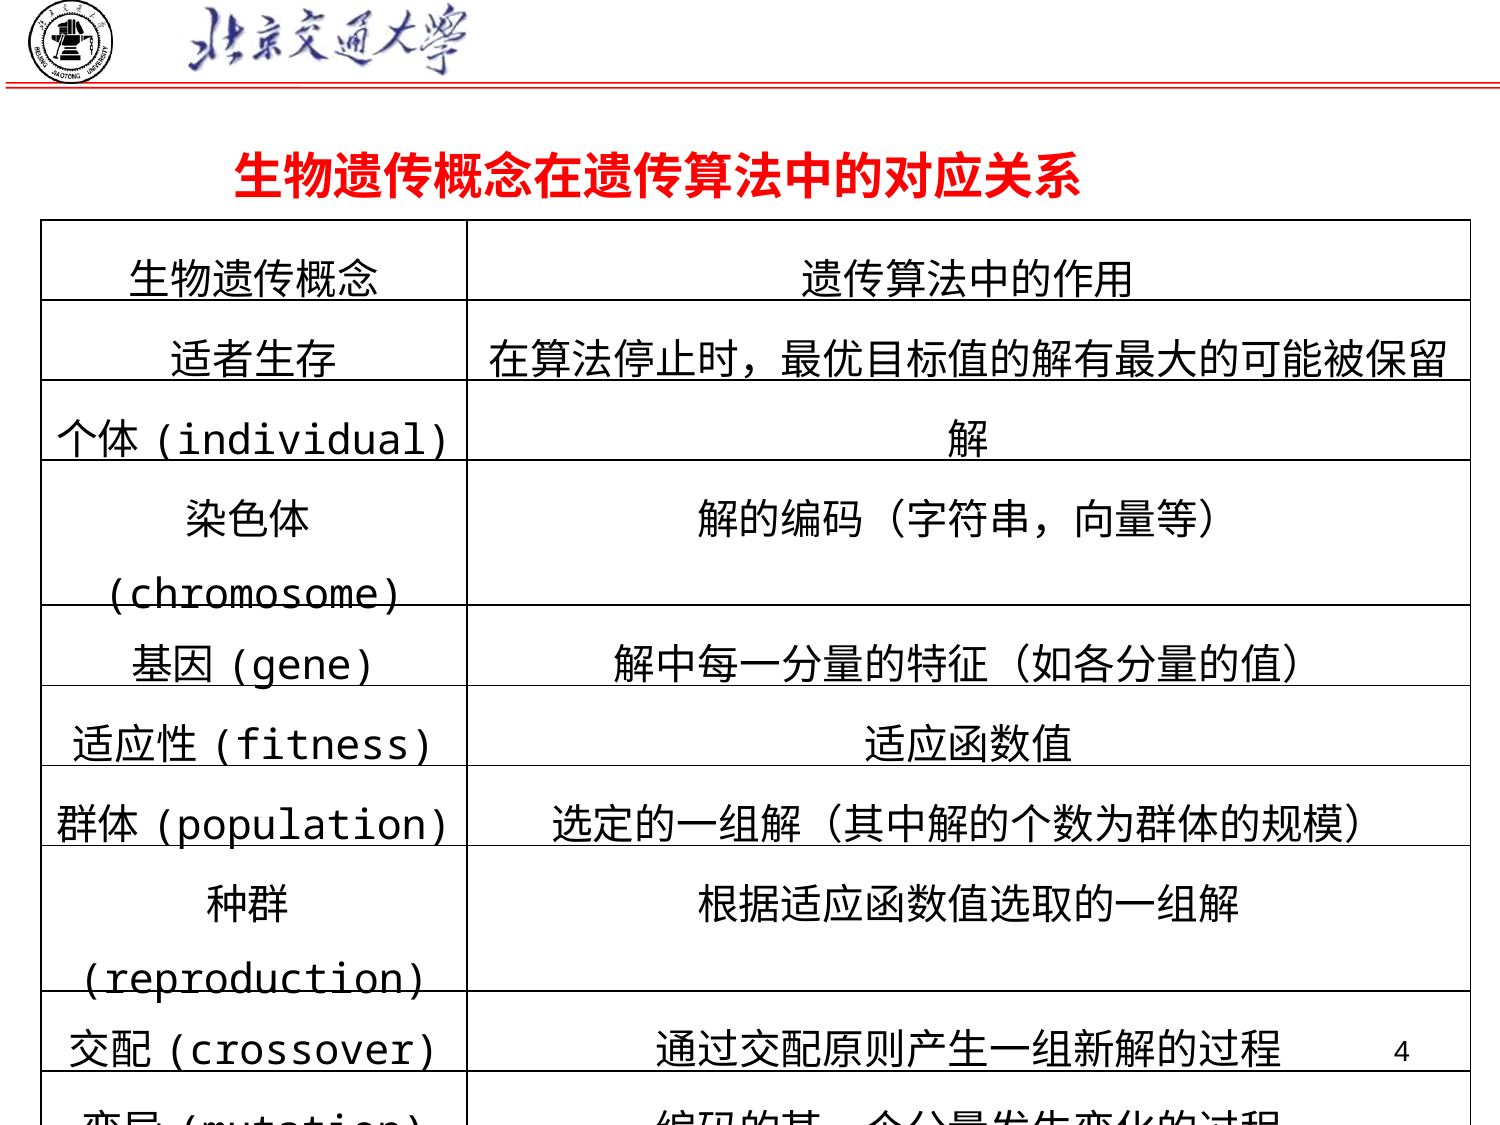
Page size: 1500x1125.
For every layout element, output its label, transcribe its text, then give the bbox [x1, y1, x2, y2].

text_box 生物遗传概念在遗传算法中的对应关系 [218, 137, 1141, 213]
table_cell 通过交配原则产生一组新解的过程 [468, 992, 1470, 1070]
table_cell 种群(reproduction) [42, 846, 466, 990]
table_cell 适者生存 [42, 301, 466, 379]
table_cell 解中每一分量的特征（如各分量的值） [468, 606, 1470, 685]
table_cell 适应函数值 [468, 686, 1470, 765]
table_header 生物遗传概念 [42, 221, 466, 299]
table_cell 适应性(fitness) [42, 686, 466, 765]
table_cell 交配(crossover) [42, 992, 466, 1070]
table_cell 在算法停止时，最优目标值的解有最大的可能被保留 [468, 301, 1470, 379]
table_cell 群体(population) [42, 766, 466, 845]
table_cell 解的编码（字符串，向量等） [468, 461, 1470, 604]
picture [183, 1, 473, 78]
table_cell 选定的一组解（其中解的个数为群体的规模） [468, 766, 1470, 845]
table_cell 基因(gene) [42, 606, 466, 685]
picture [28, 0, 113, 84]
table_header 遗传算法中的作用 [468, 221, 1470, 299]
table_cell 变异(mutation) [42, 1072, 466, 1125]
table_cell 根据适应函数值选取的一组解 [468, 846, 1470, 990]
table_cell 解 [468, 381, 1470, 459]
table_cell 编码的某一个分量发生变化的过程 [468, 1072, 1470, 1125]
table_cell 染色体(chromosome) [42, 461, 466, 604]
table_cell 个体(individual) [42, 381, 466, 459]
